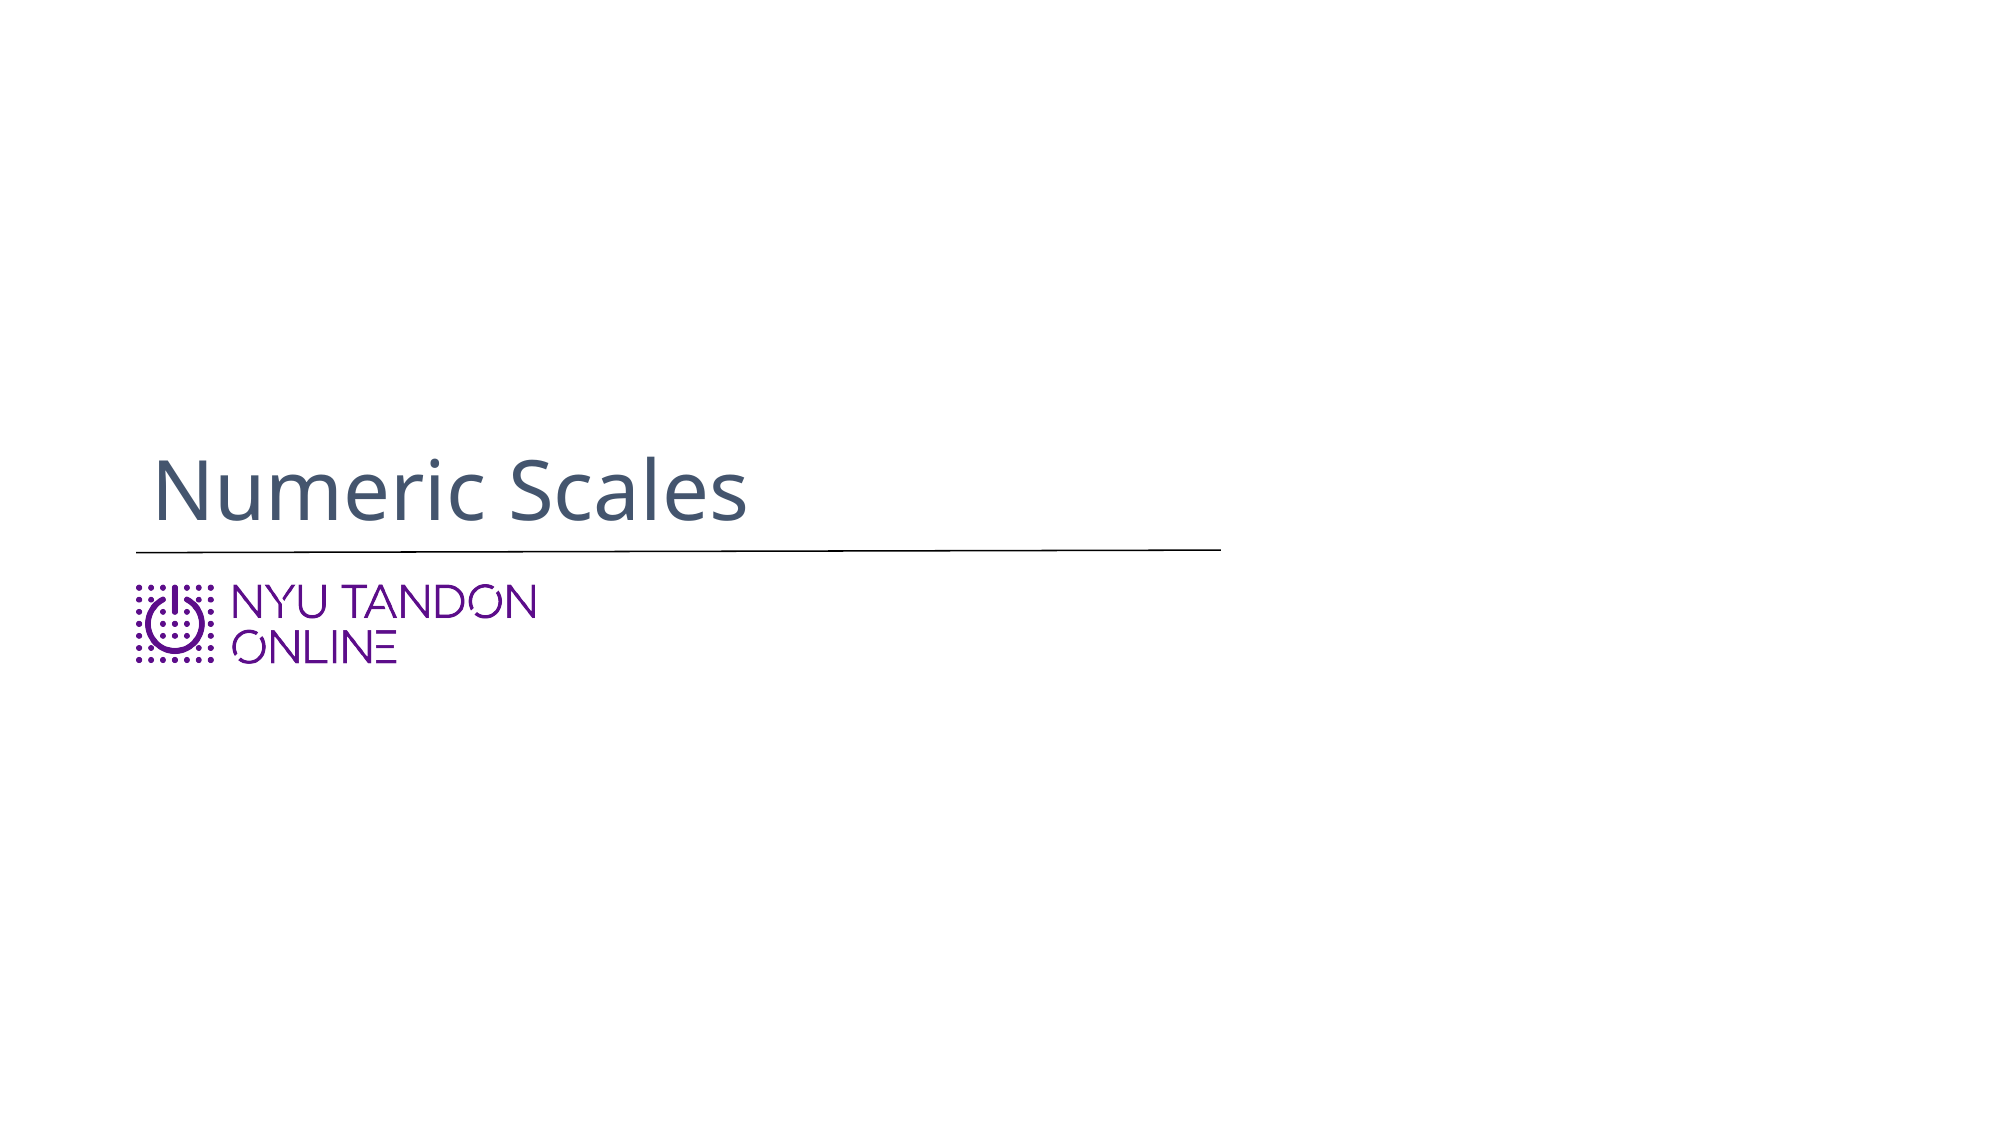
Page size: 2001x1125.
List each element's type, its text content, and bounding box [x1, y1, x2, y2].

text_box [135, 549, 1222, 553]
text_box Numeric Scales [136, 429, 1285, 546]
picture [136, 584, 536, 665]
